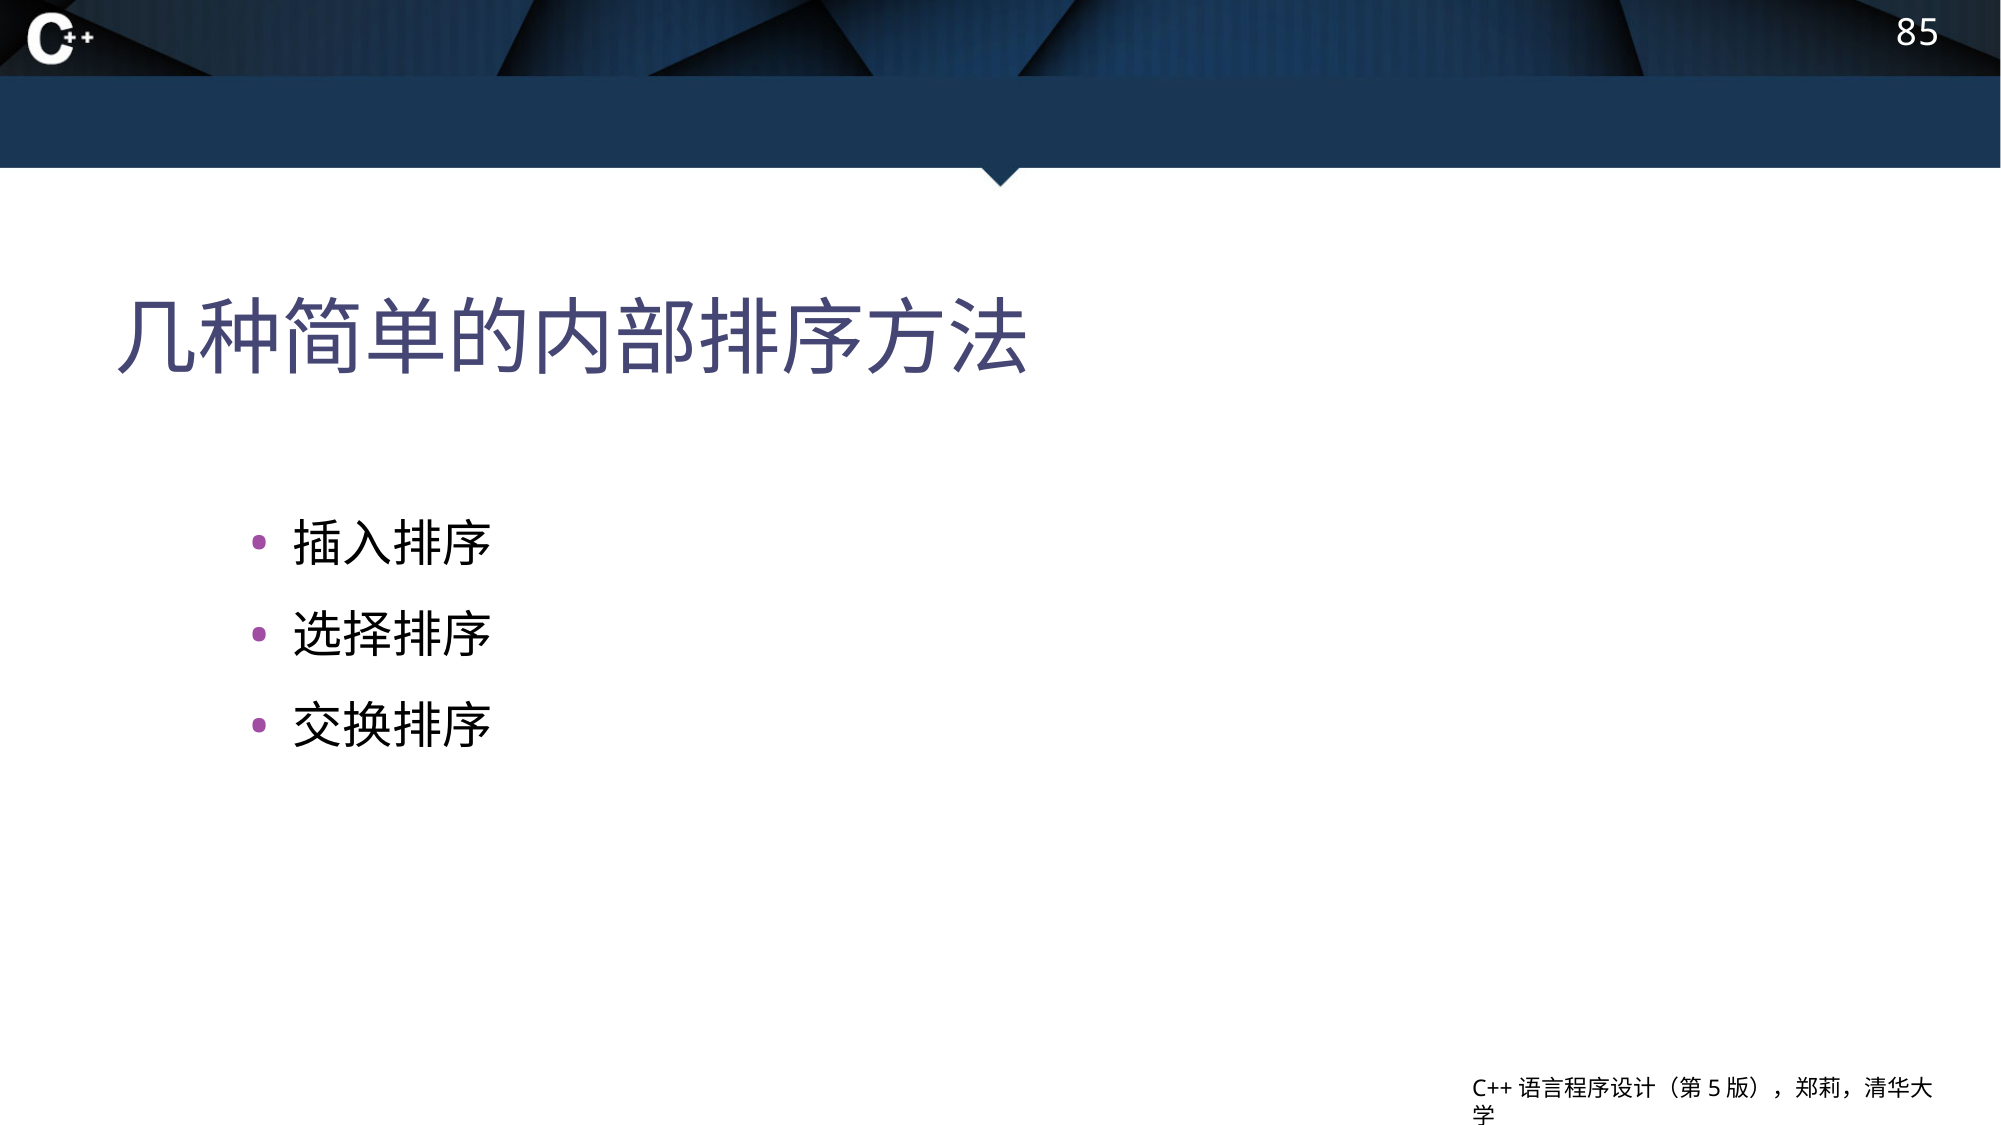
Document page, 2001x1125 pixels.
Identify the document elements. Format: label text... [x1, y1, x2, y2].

title 几种简单的内部排序方法 [99, 246, 1901, 422]
picture [0, 0, 2001, 1125]
slide_number 85 [1788, 0, 1955, 61]
list 插入排序 选择排序 交换排序 [217, 503, 591, 844]
